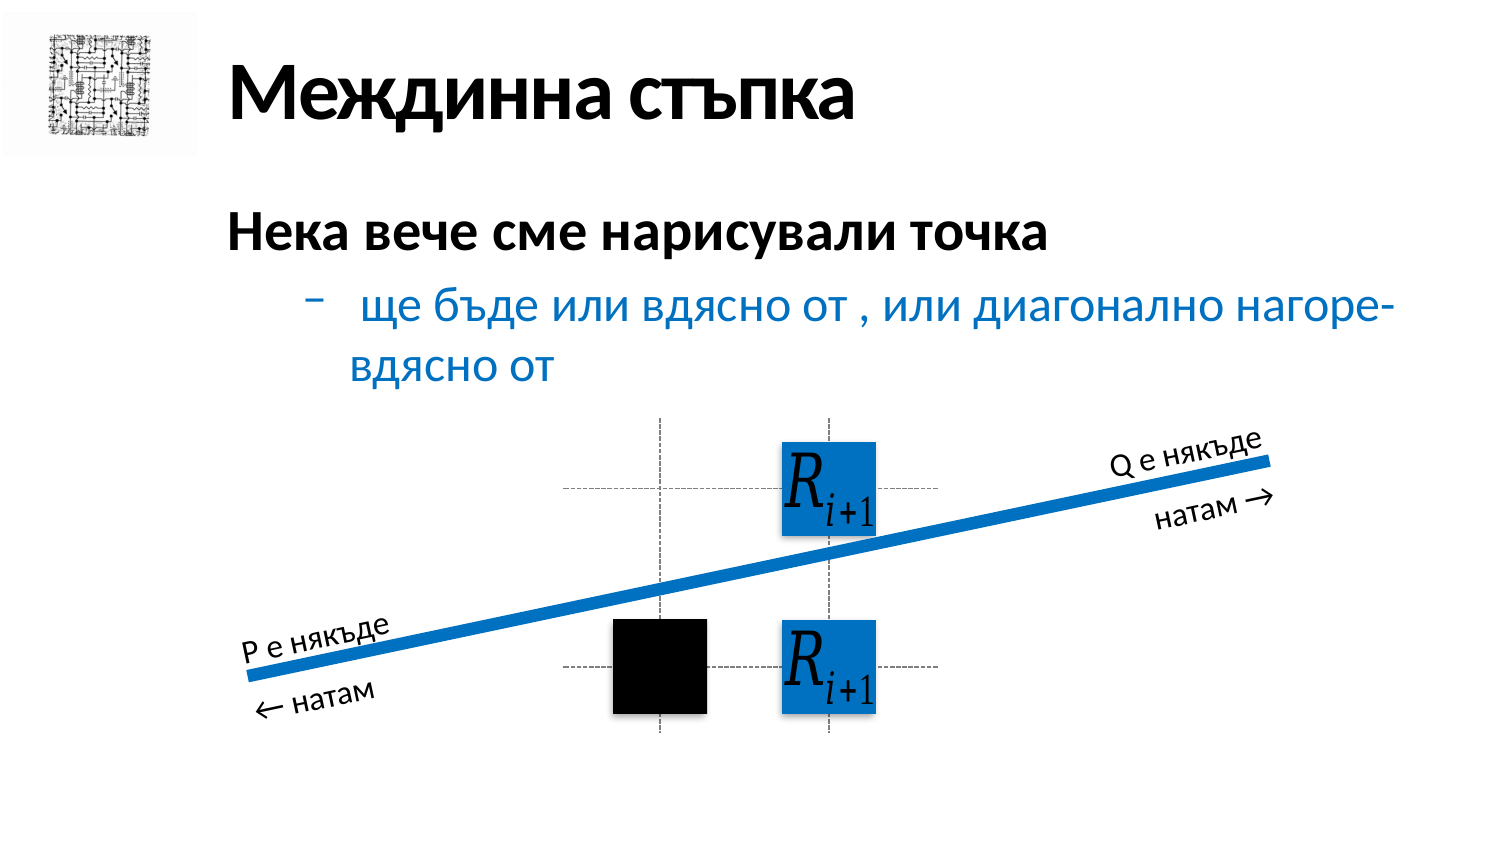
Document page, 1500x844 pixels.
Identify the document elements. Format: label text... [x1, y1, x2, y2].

picture [3, 12, 197, 156]
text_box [247, 460, 1270, 677]
text_box P е някъде ← натам [217, 602, 469, 740]
text_box Q е някъде натам → [1034, 384, 1294, 520]
title Междинна стъпка [212, 21, 1500, 150]
